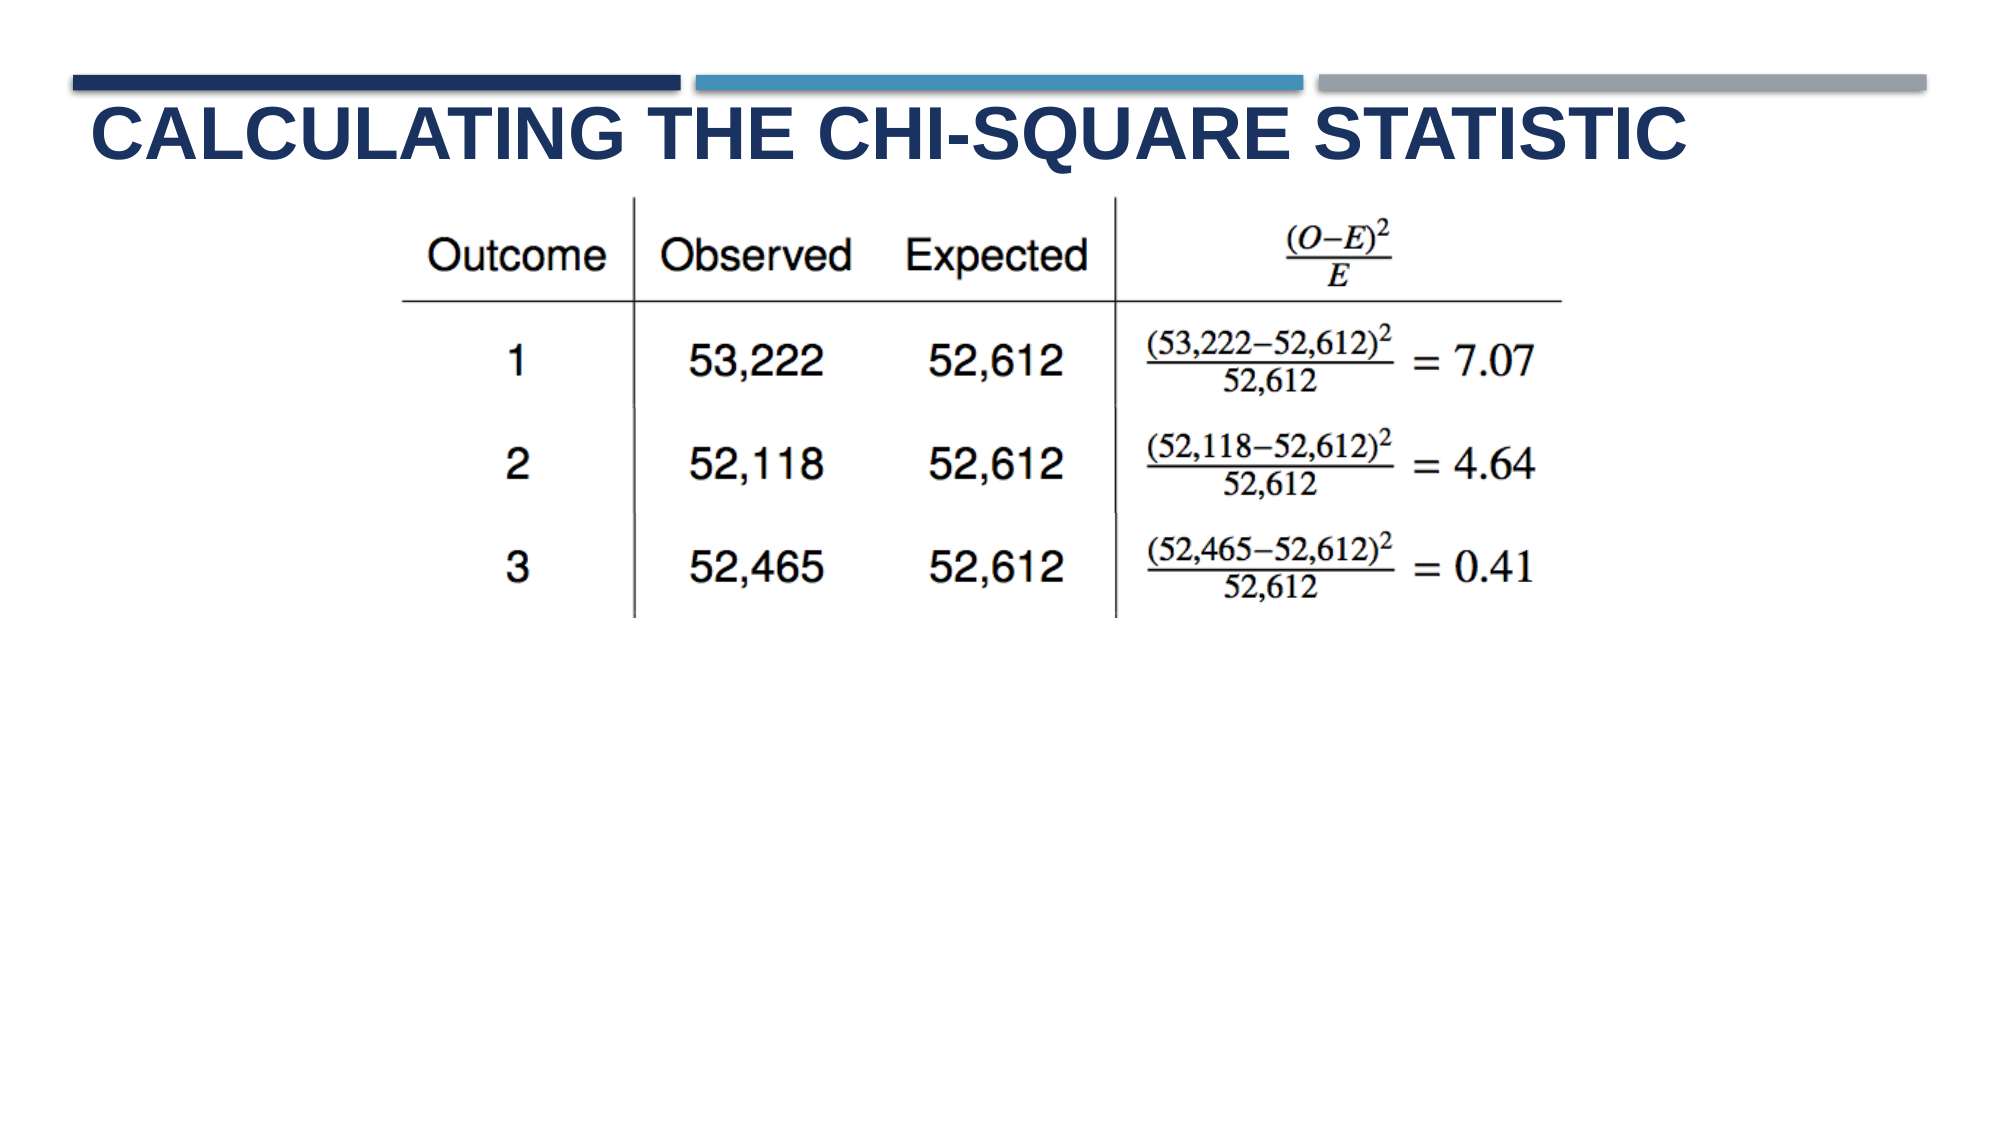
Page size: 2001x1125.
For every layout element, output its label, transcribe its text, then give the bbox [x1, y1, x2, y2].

title Calculating the chi-square statistic [75, 1, 1906, 190]
picture [280, 194, 1649, 619]
